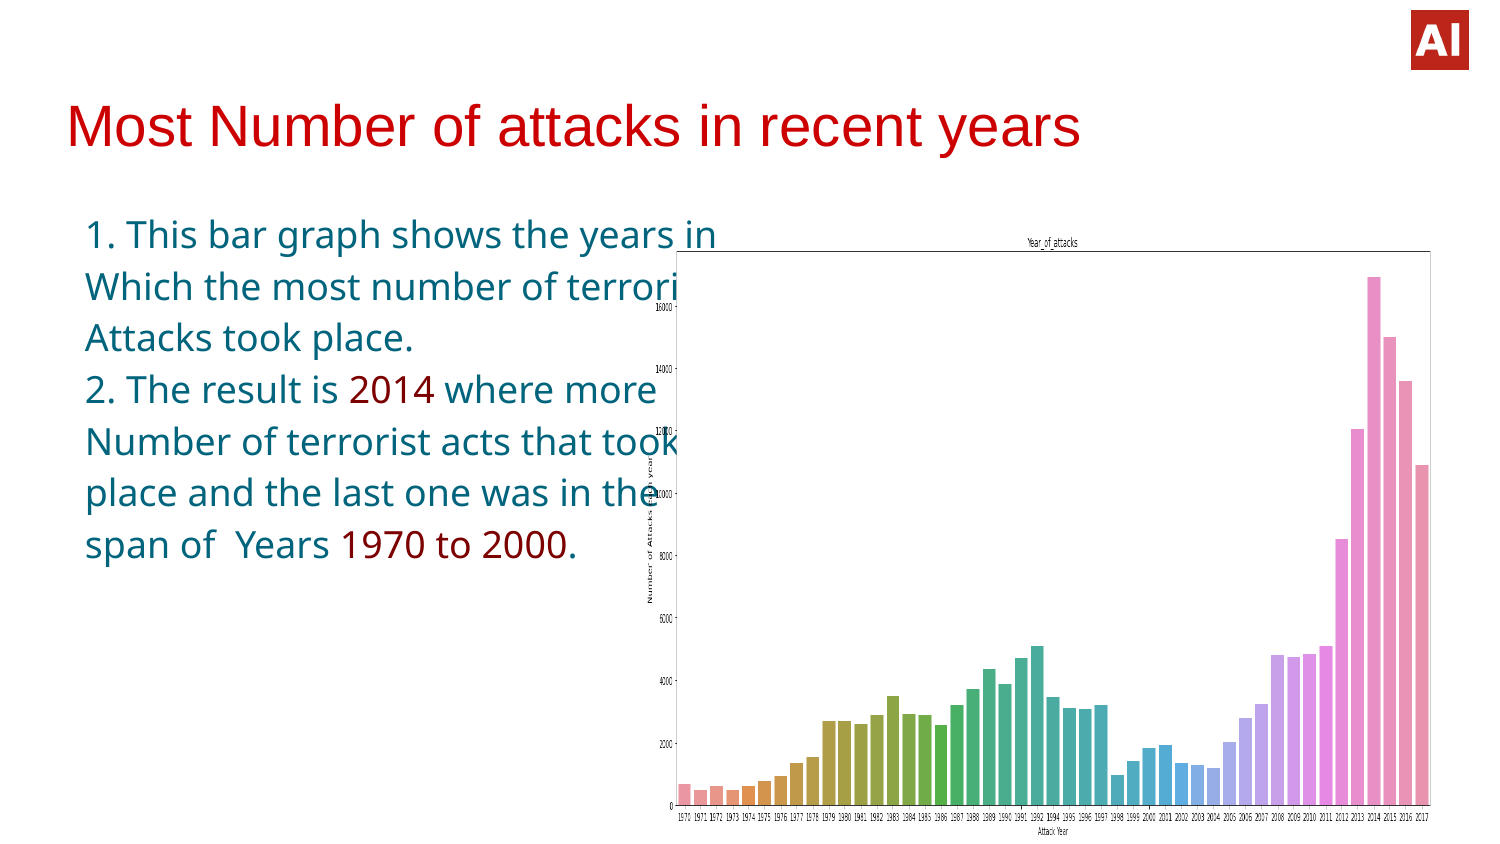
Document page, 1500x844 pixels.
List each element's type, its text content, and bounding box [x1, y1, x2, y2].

picture [1411, 10, 1469, 70]
picture [644, 283, 648, 297]
title Most Number of attacks in recent years [51, 72, 1449, 167]
picture [644, 438, 655, 452]
list 1. This bar graph shows the years in Which the most number of terrorist Attacks took place. 2. The result is 2014 where more Number of terrorist acts that took place and the last one was in the span of Years 1970 to 2000. [51, 189, 1449, 844]
picture [644, 229, 1433, 844]
